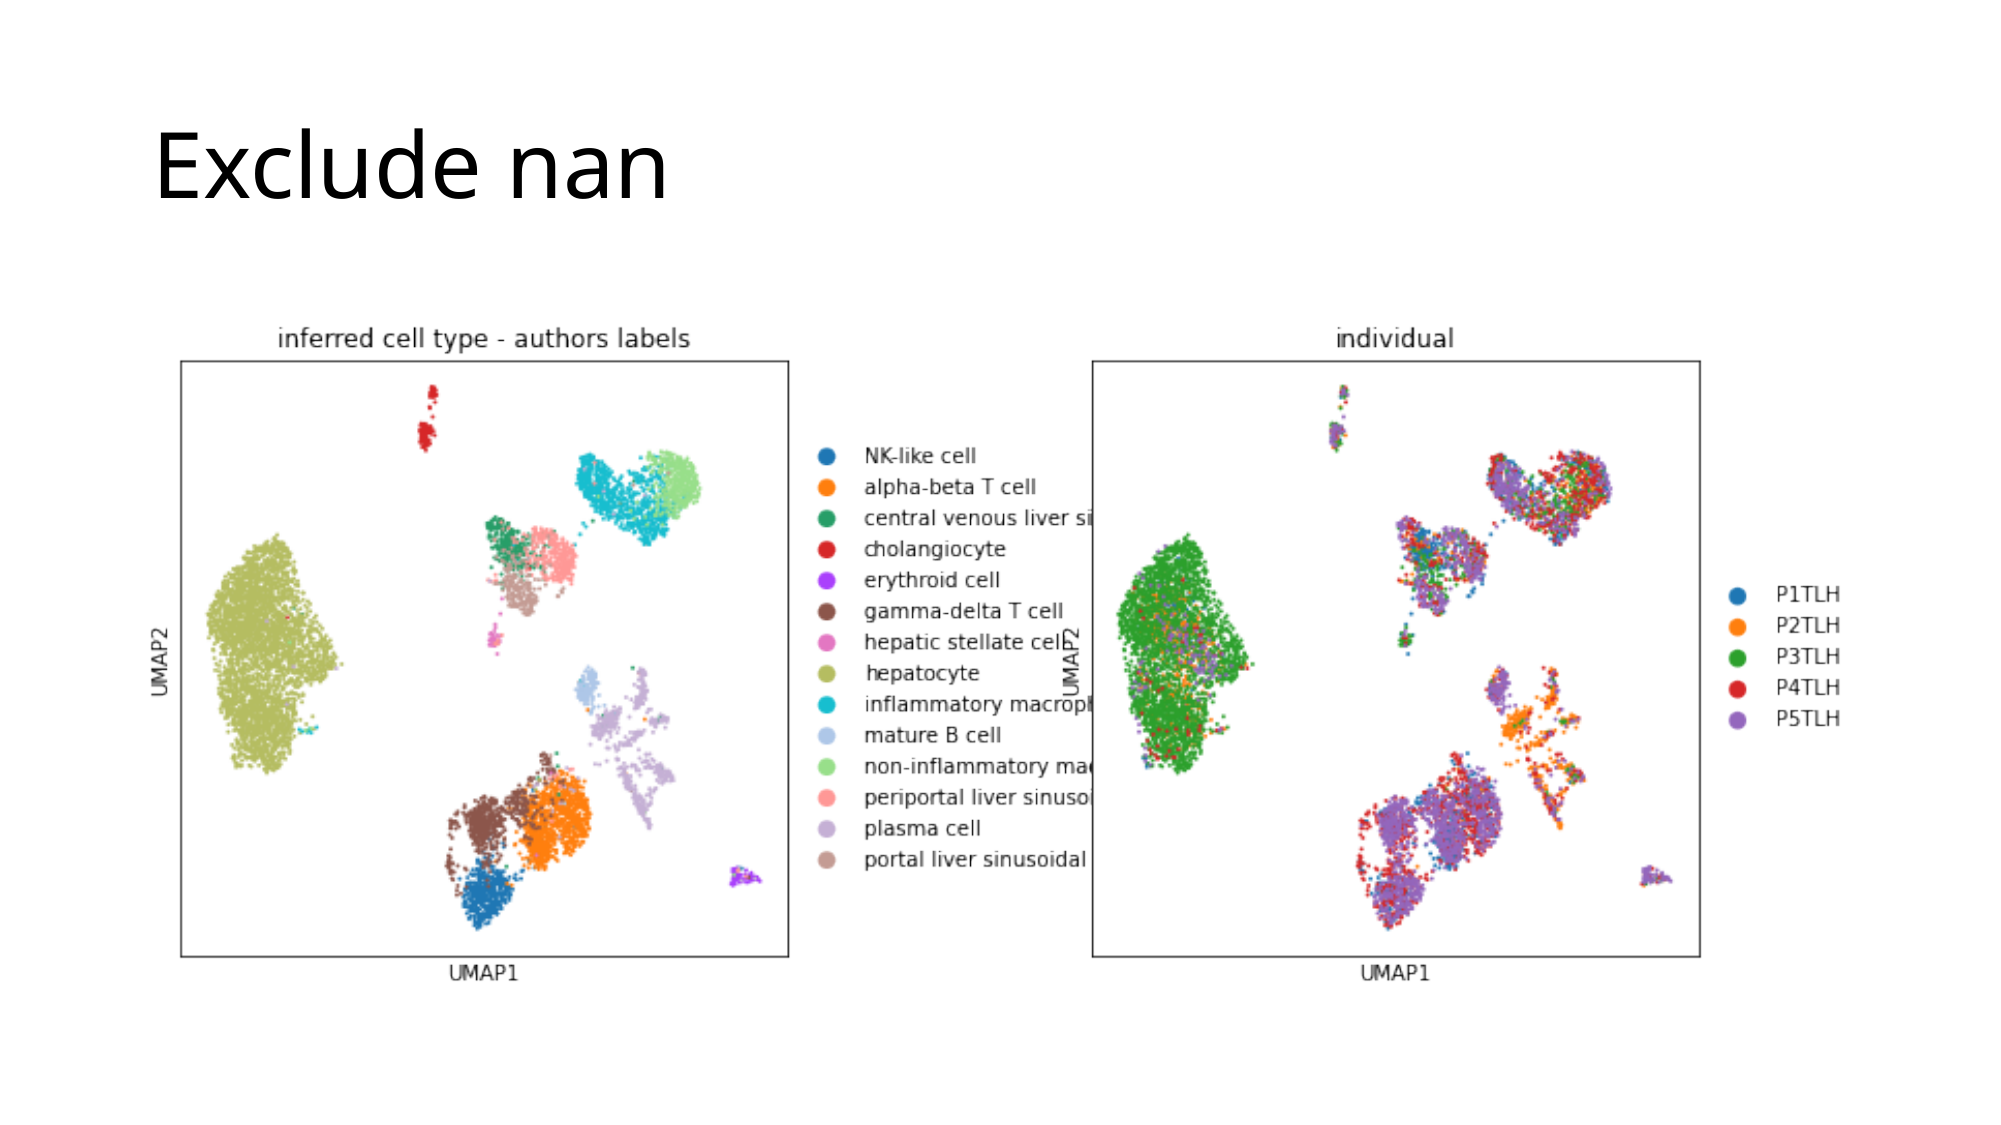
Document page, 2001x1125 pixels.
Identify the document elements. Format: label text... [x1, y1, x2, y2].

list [137, 313, 1863, 1000]
title Exclude nan [137, 59, 1863, 278]
